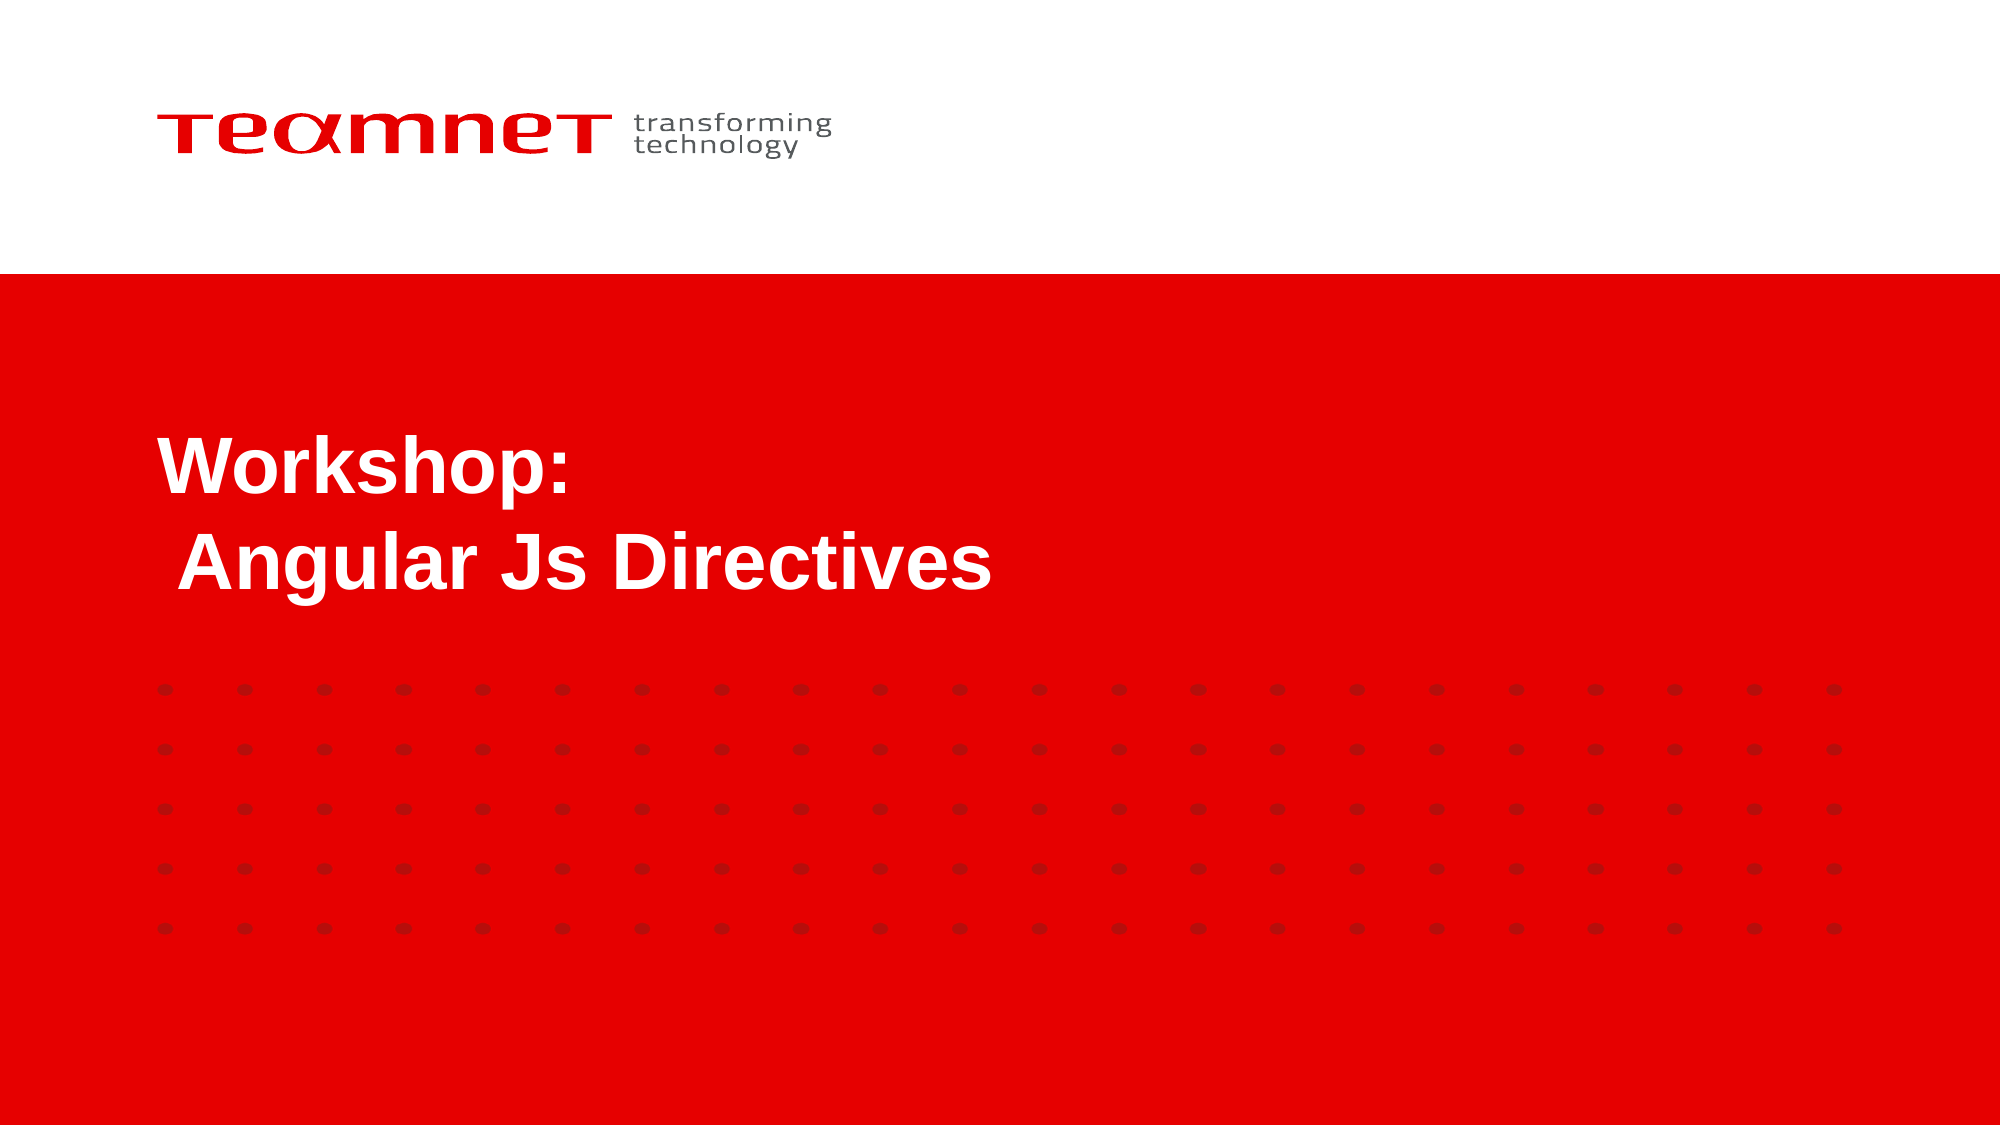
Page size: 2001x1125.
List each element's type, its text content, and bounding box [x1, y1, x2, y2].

title Workshop: Angular Js Directives [157, 413, 1843, 607]
picture [0, 274, 2000, 1125]
